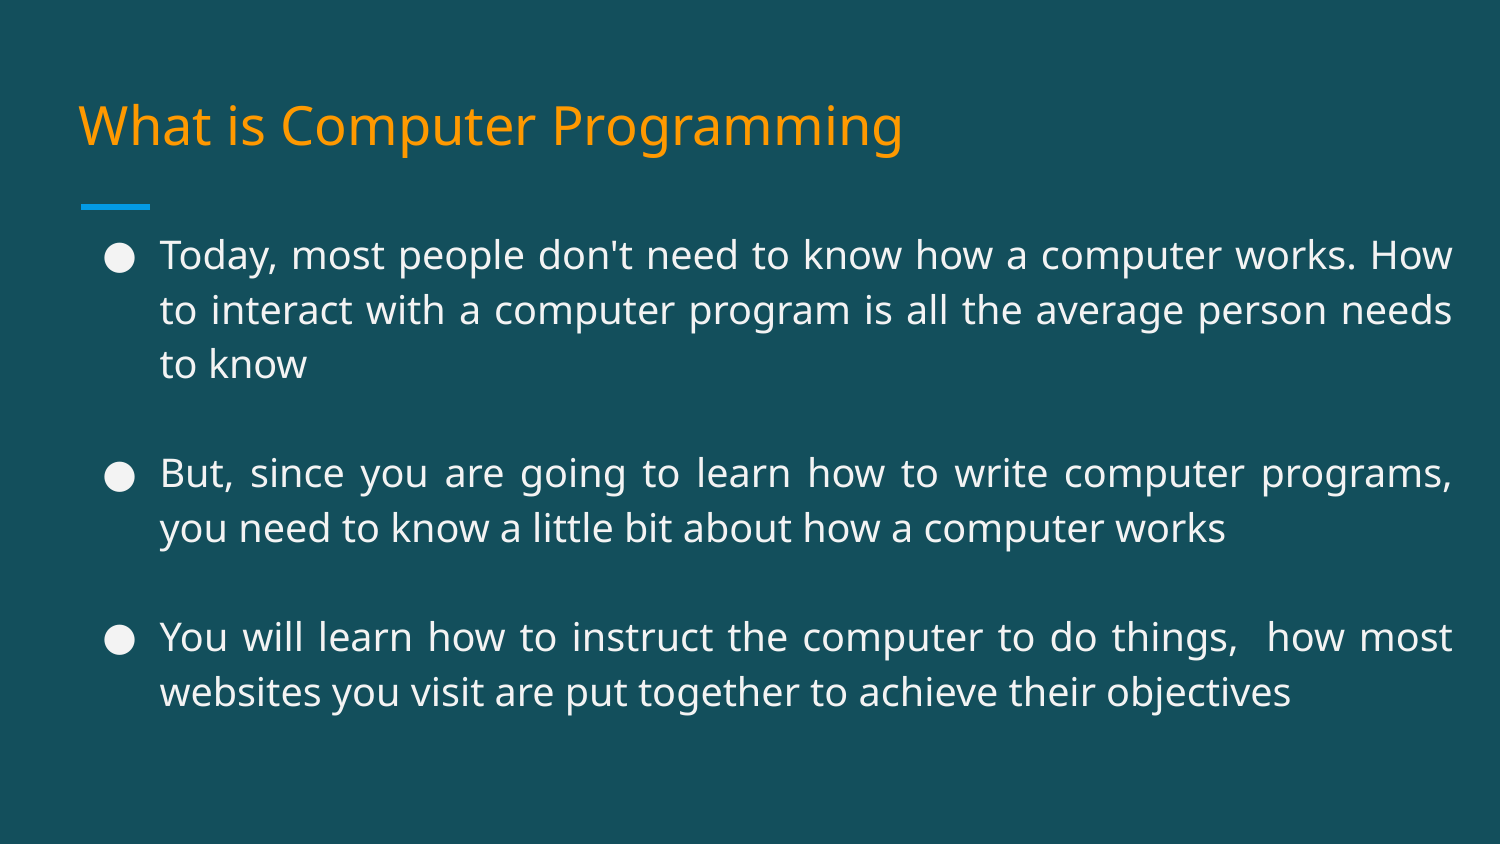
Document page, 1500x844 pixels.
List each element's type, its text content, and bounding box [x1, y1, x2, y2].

text_box Today, most people don't need to know how a computer works. How to interact with a computer program is all the average person needs to know But, since you are going to learn how to write computer programs, you need to know a little bit about how a computer works You will learn how to instruct the computer to do things, how most websites you visit are put together to achieve their objectives [69, 207, 1470, 743]
text_box What is Computer Programming [63, 59, 1437, 172]
